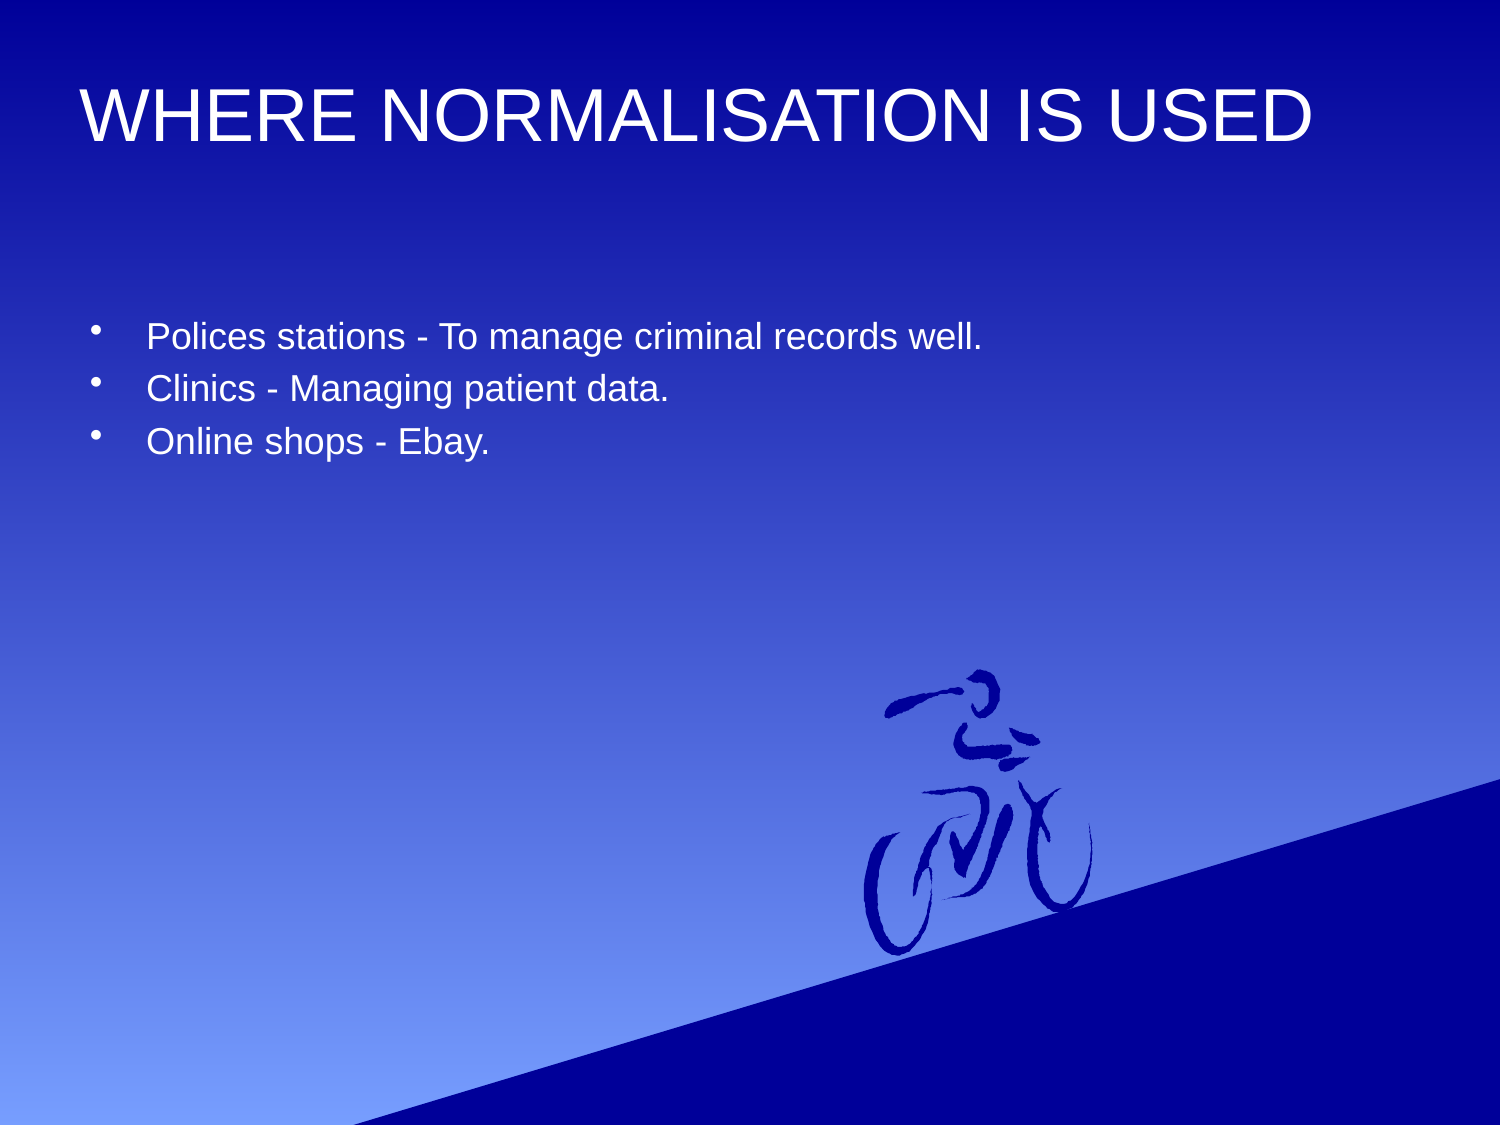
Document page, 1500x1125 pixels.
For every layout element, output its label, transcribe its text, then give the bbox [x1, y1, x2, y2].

title WHERE NORMALISATION IS USED [64, 30, 1416, 193]
list Polices stations - To manage criminal records well. Clinics - Managing patient data. Online shops - Ebay. [74, 304, 1426, 1048]
